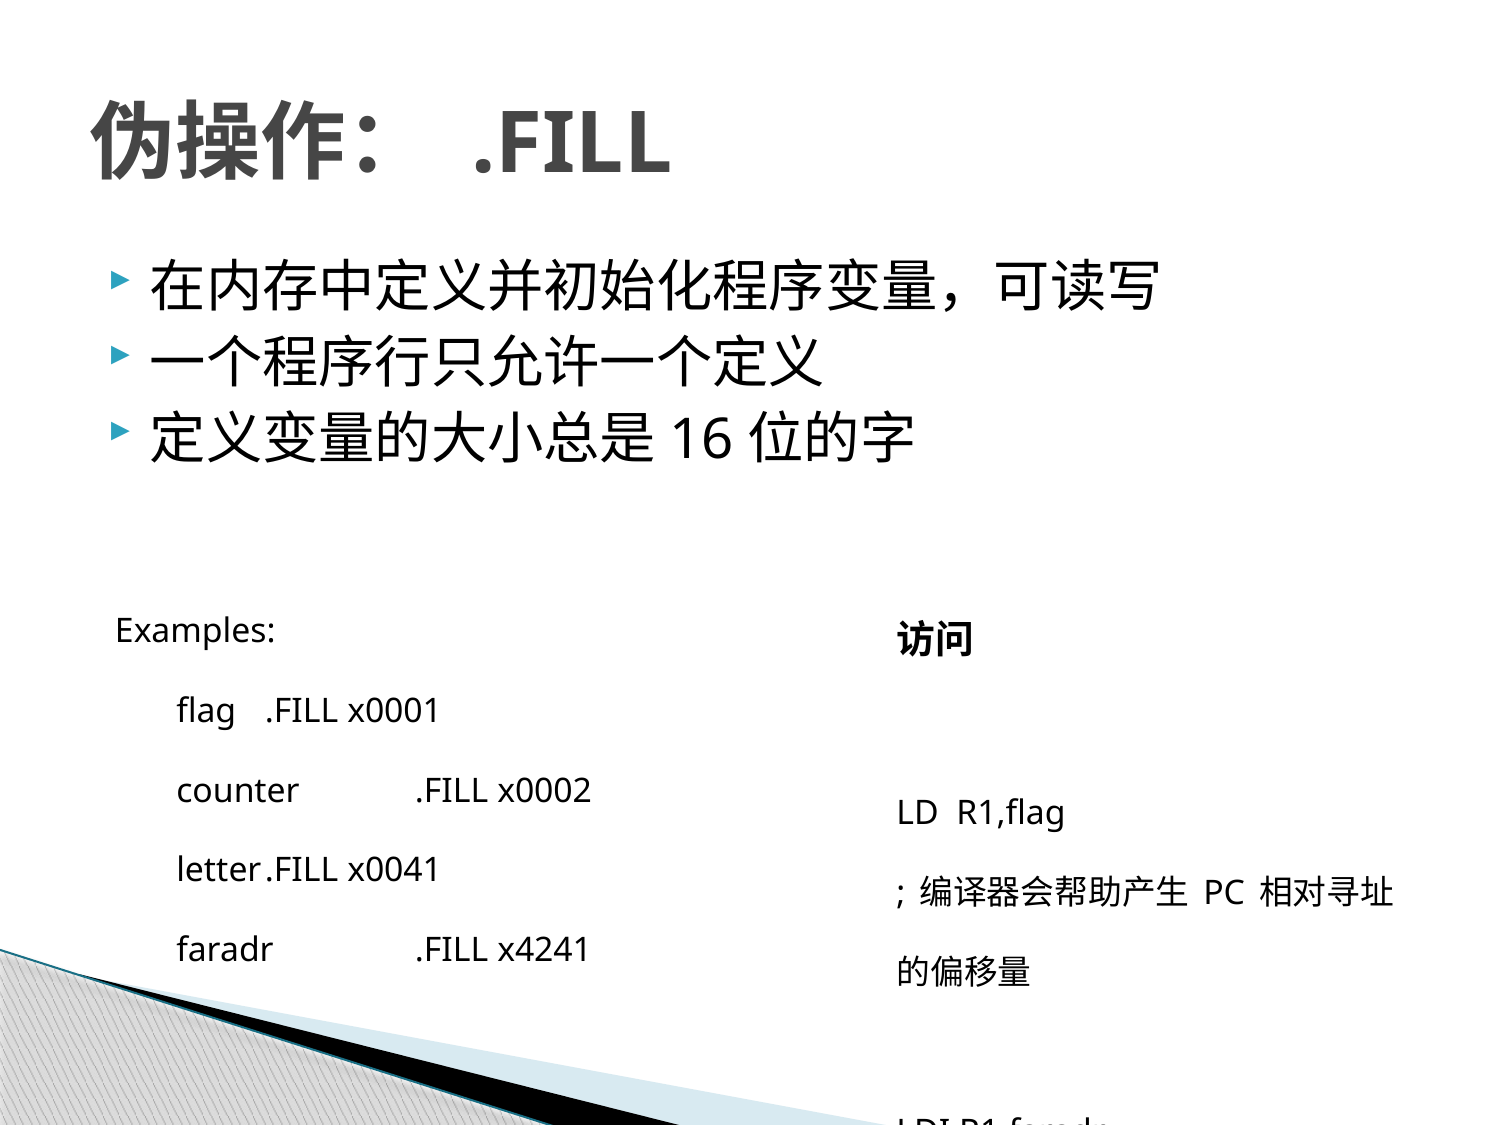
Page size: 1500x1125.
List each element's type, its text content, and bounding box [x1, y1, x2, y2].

text_box Examples: flag .FILL x0001 counter .FILL x0002 letter .FILL x0041 faradr .FILL x4241 [100, 562, 703, 1056]
list 在内存中定义并初始化程序变量，可读写 一个程序行只允许一个定义 定义变量的大小总是16位的字 [75, 242, 1425, 539]
text_box 访问 LD R1,flag ;编译器会帮助产生PC相对寻址的偏移量 LDI R1,faradr ;编译器会帮助产生PC相对寻址的偏移量 [881, 562, 1425, 1125]
title 伪操作： .FILL [75, 45, 1425, 233]
